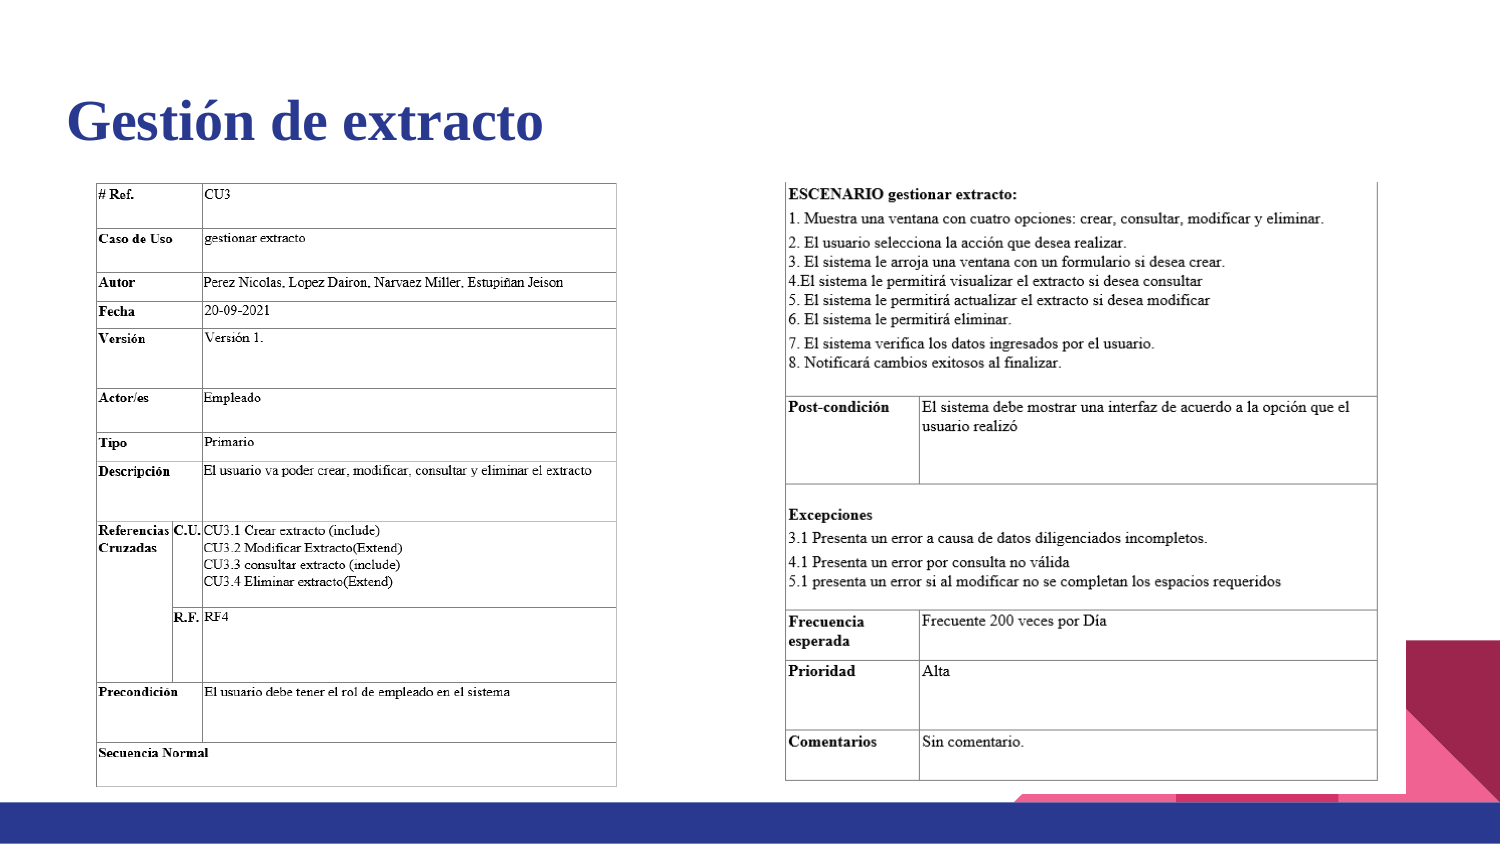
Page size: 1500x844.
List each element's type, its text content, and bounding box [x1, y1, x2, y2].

title Gestión de extracto [51, 67, 1449, 167]
picture [778, 166, 1407, 794]
picture [90, 166, 624, 794]
